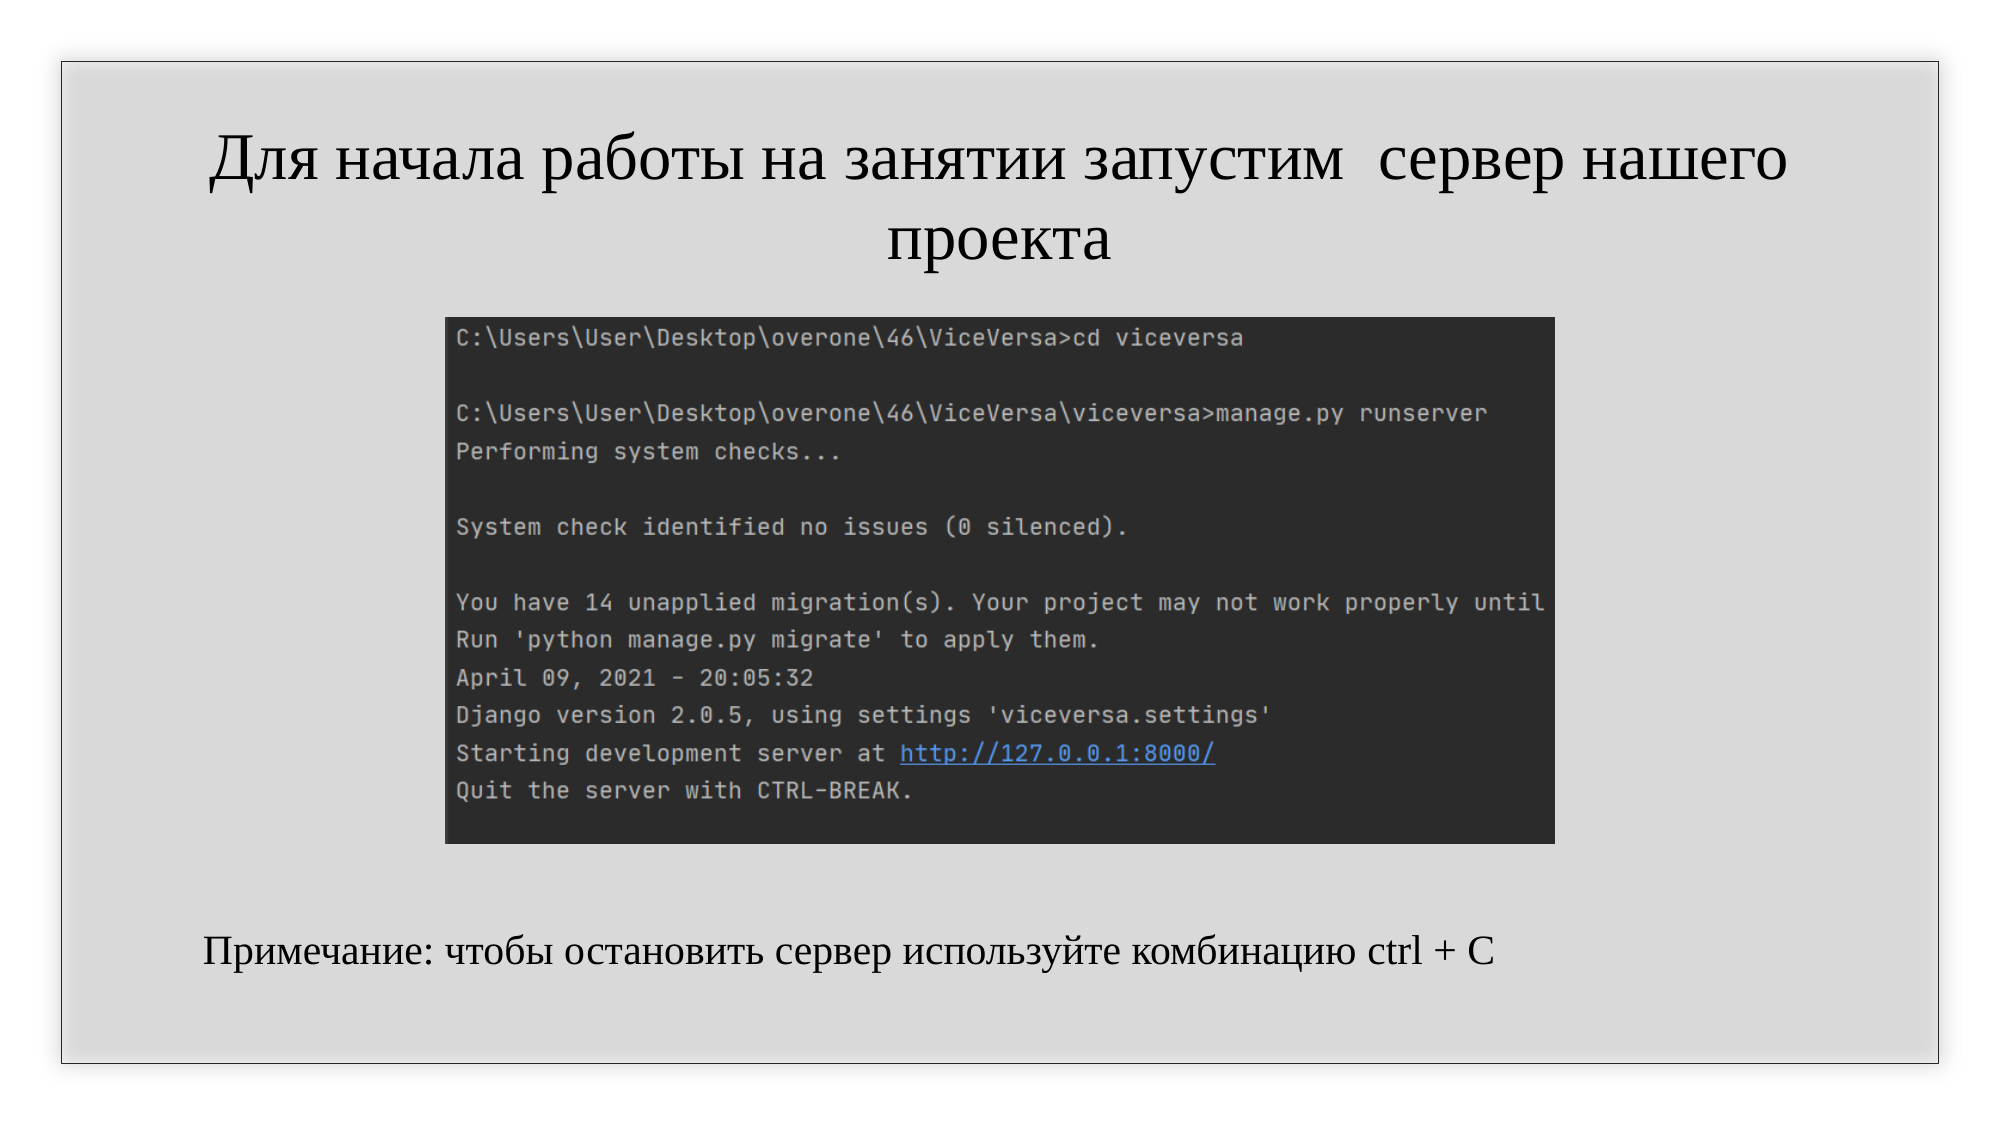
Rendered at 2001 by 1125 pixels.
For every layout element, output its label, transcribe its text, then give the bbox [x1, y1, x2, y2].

text_box Для начала работы на занятии запустим сервер нашего проекта [187, 105, 1813, 282]
text_box Примечание: чтобы остановить сервер используйте комбинацию ctrl + C [187, 915, 1973, 982]
picture [444, 317, 1556, 844]
